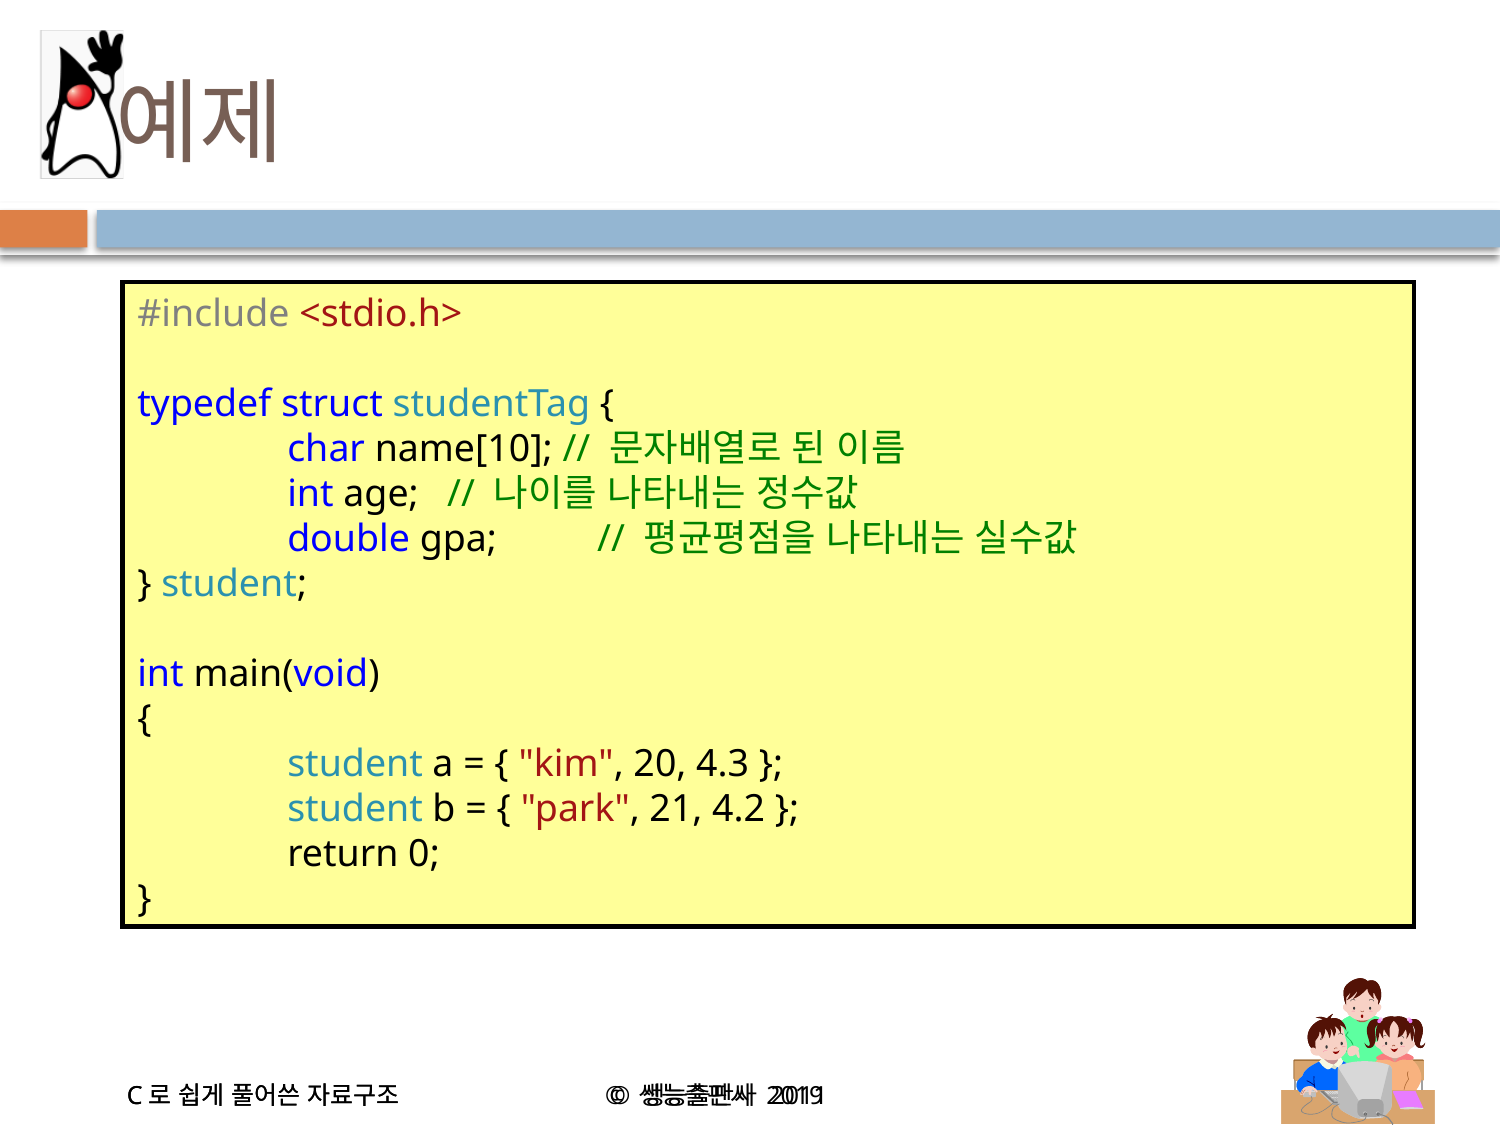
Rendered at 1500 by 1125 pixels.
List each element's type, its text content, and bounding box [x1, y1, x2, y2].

picture [39, 30, 124, 179]
title 예제 [100, 37, 1438, 200]
text_box #include <stdio.h> typedef struct studentTag { char name[10]; // 문자배열로 된 이름 int age; // 나이를 나타내는 정수값 double gpa; // 평균평점을 나타내는 실수값 } student; int main(void) { student a = { "kim", 20, 4.3 }; student b = { "park", 21, 4.2 }; return 0; } [122, 281, 1415, 927]
